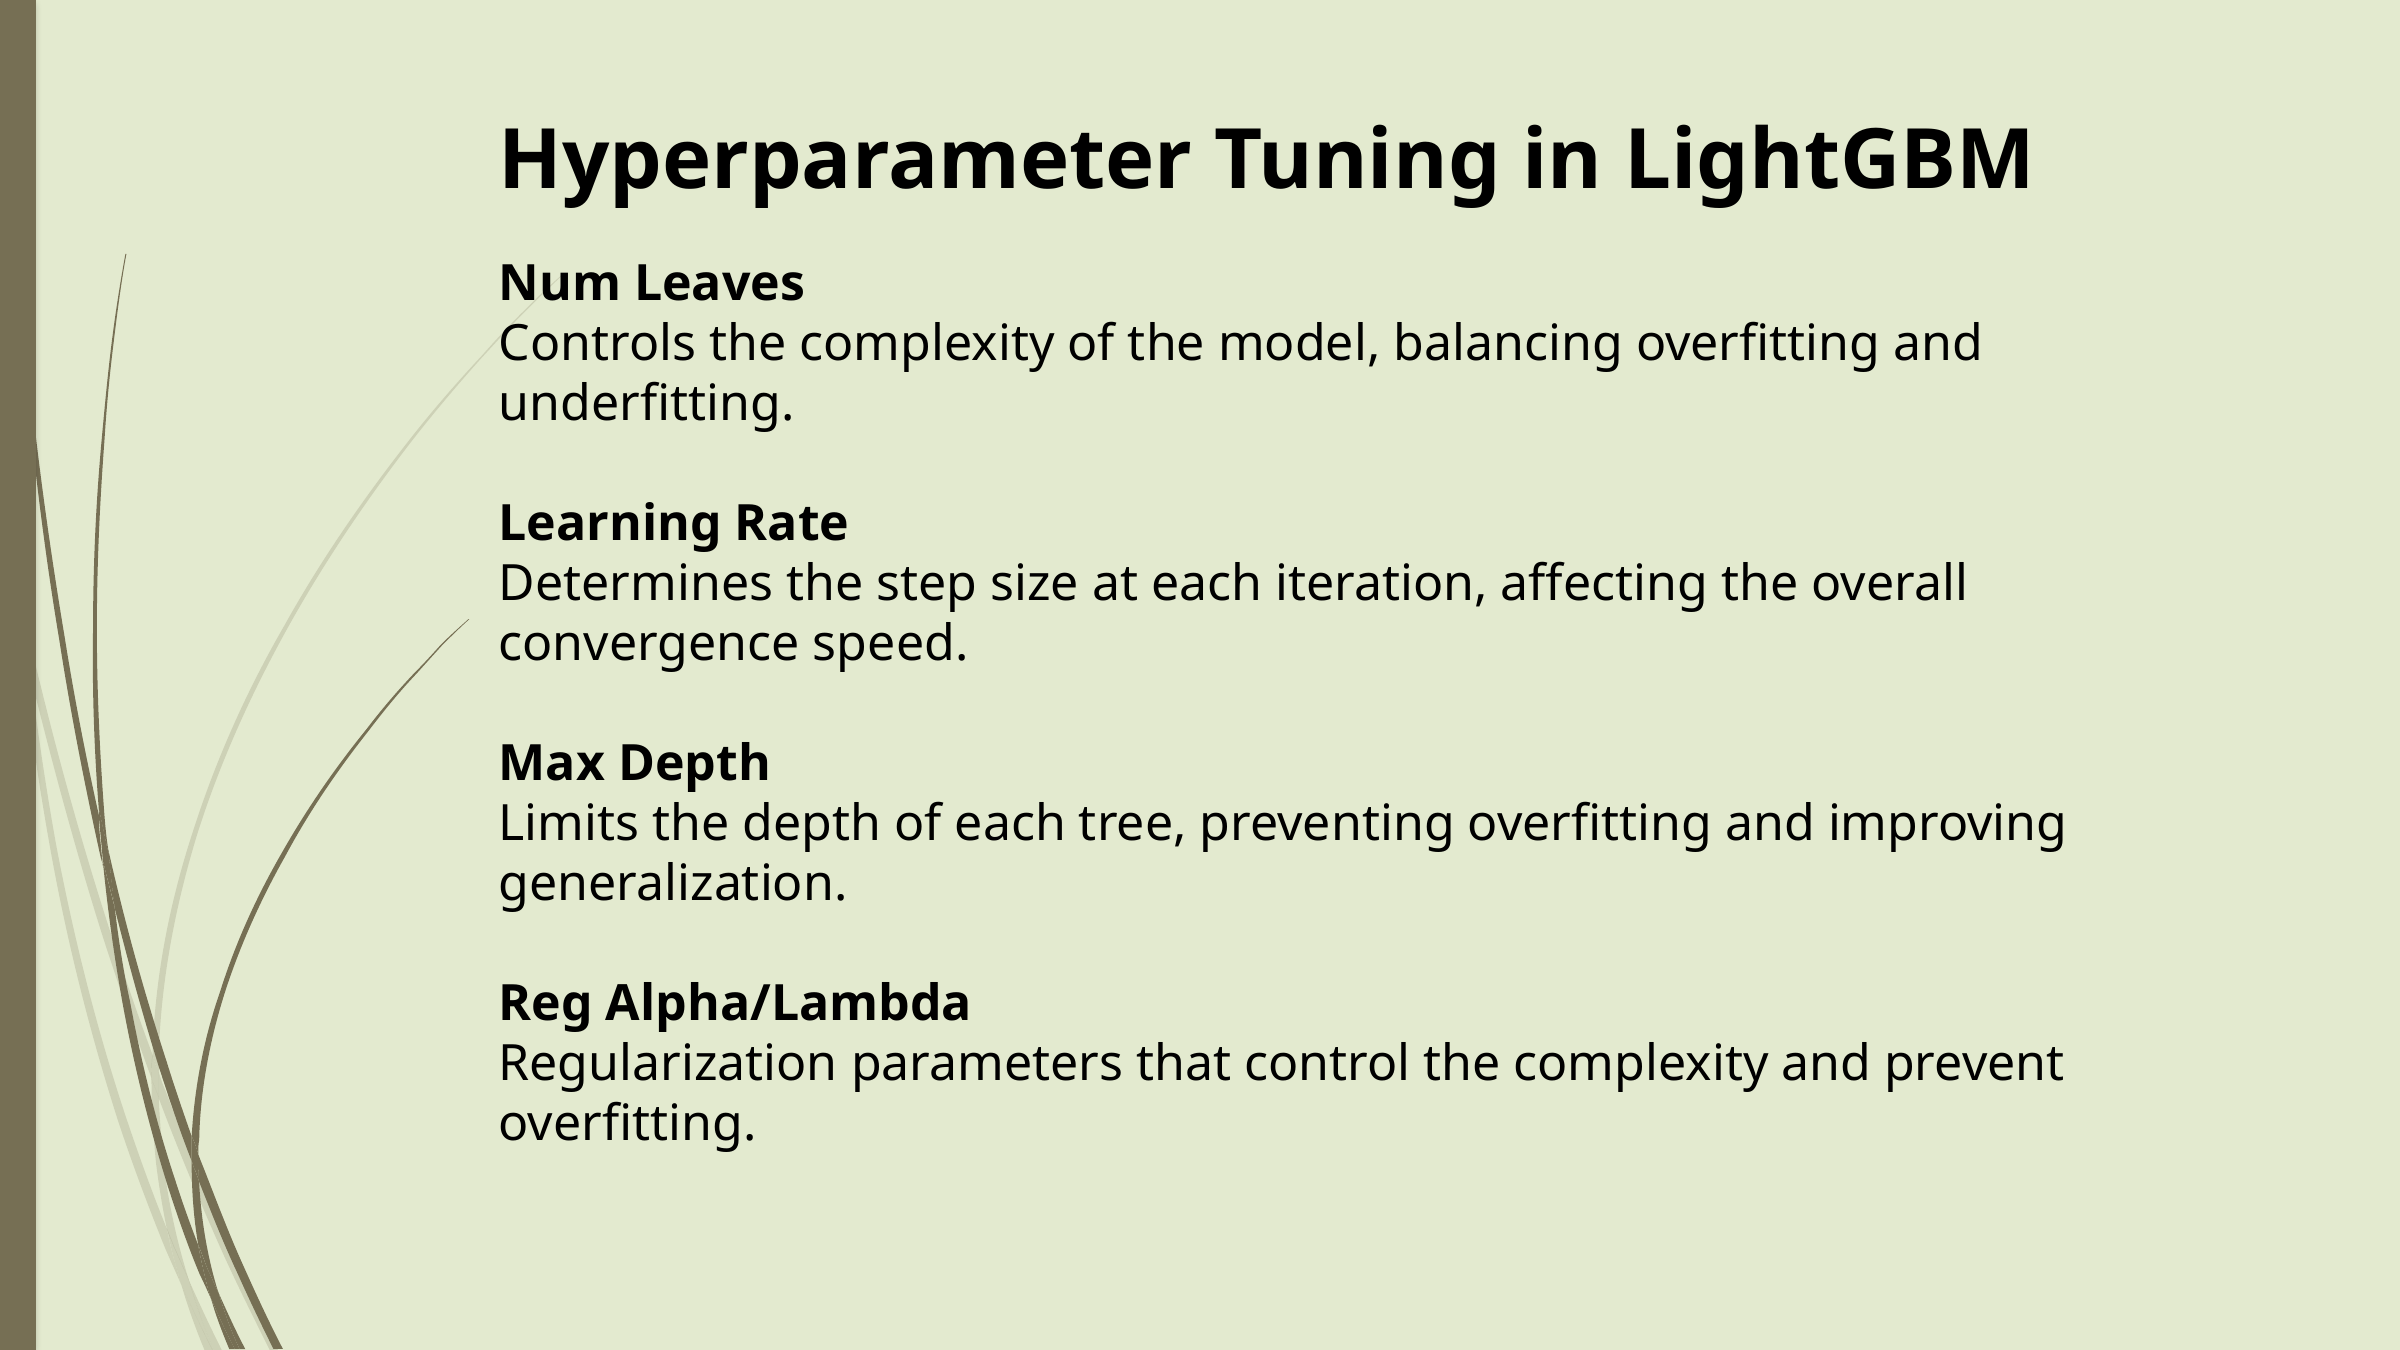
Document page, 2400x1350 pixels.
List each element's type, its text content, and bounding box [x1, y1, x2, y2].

text_box Hyperparameter Tuning in LightGBM Num Leaves Controls the complexity of the model, balancing overfitting and underfitting. Learning Rate Determines the step size at each iteration, affecting the overall convergence speed. Max Depth Limits the depth of each tree, preventing overfitting and improving generalization. Reg Alpha/Lambda Regularization parameters that control the complexity and prevent overfitting. [483, 98, 2240, 1158]
